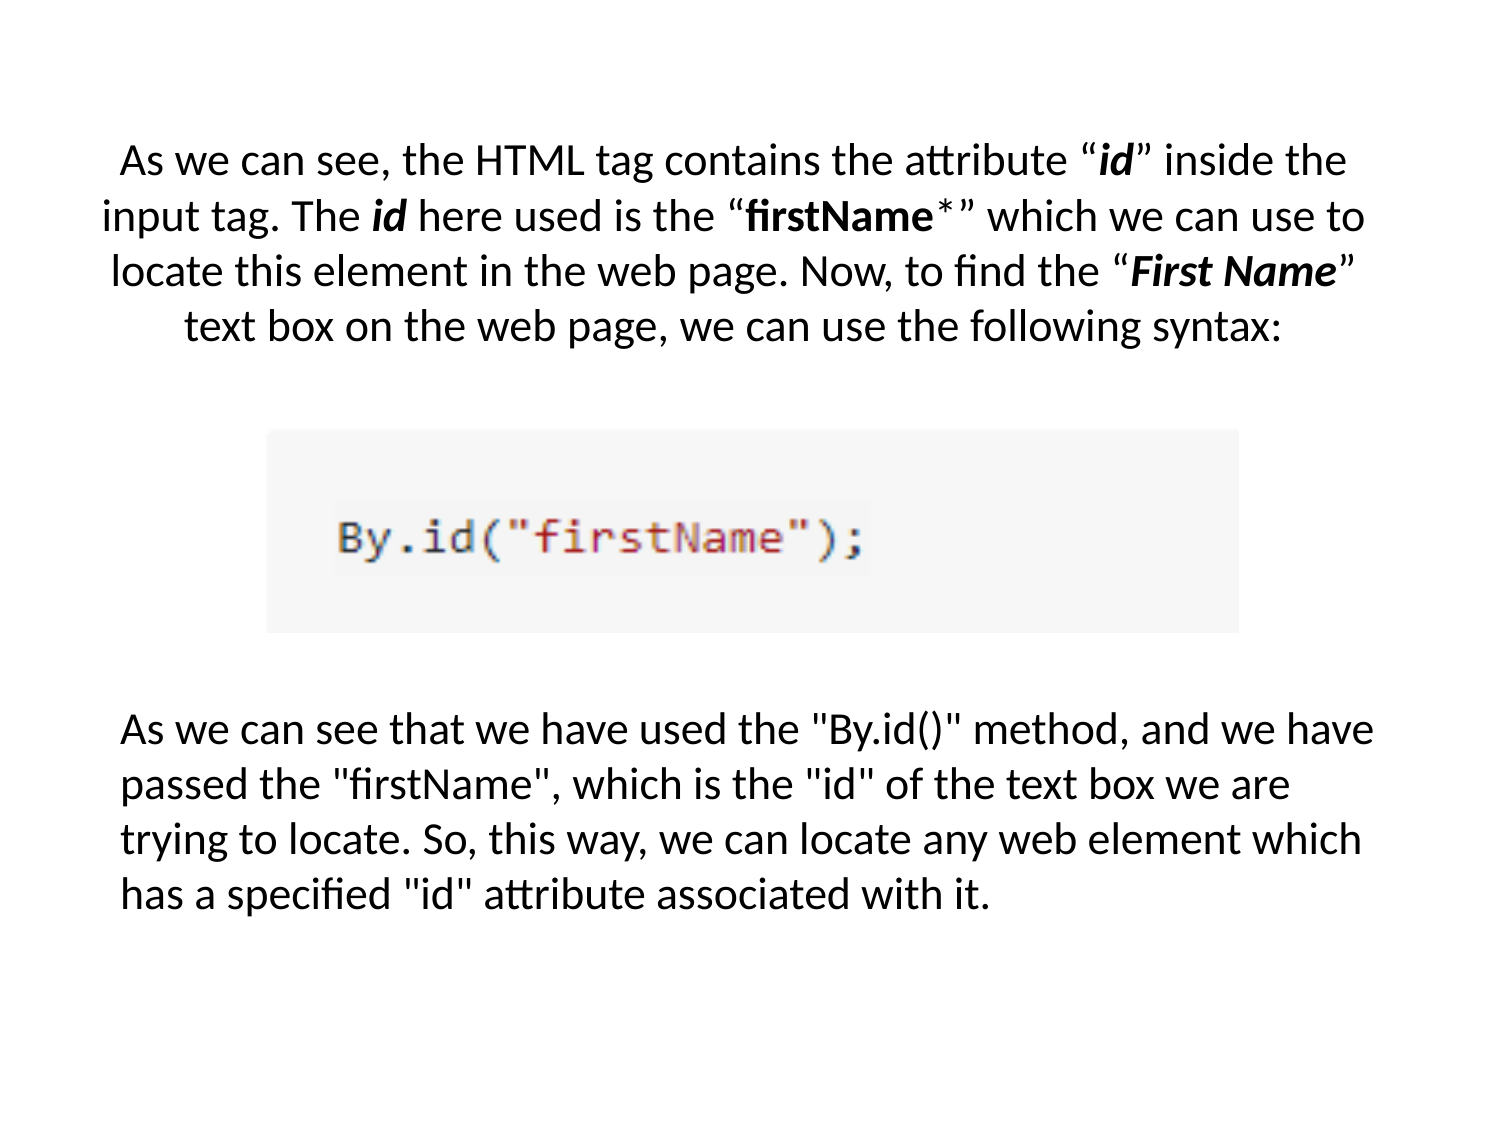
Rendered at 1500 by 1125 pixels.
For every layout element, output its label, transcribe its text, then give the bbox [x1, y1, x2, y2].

title As we can see, the HTML tag contains the attribute “id” inside the input tag. The id here used is the “firstName*” which we can use to locate this element in the web page. Now, to find the “First Name” text box on the web page, we can use the following syntax: [58, 105, 1409, 375]
text_box As we can see that we have used the "By.id()" method, and we have passed the "firstName", which is the "id" of the text box we are trying to locate. So, this way, we can locate any web element which has a specified "id" attribute associated with it. [105, 691, 1407, 926]
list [257, 421, 1239, 633]
